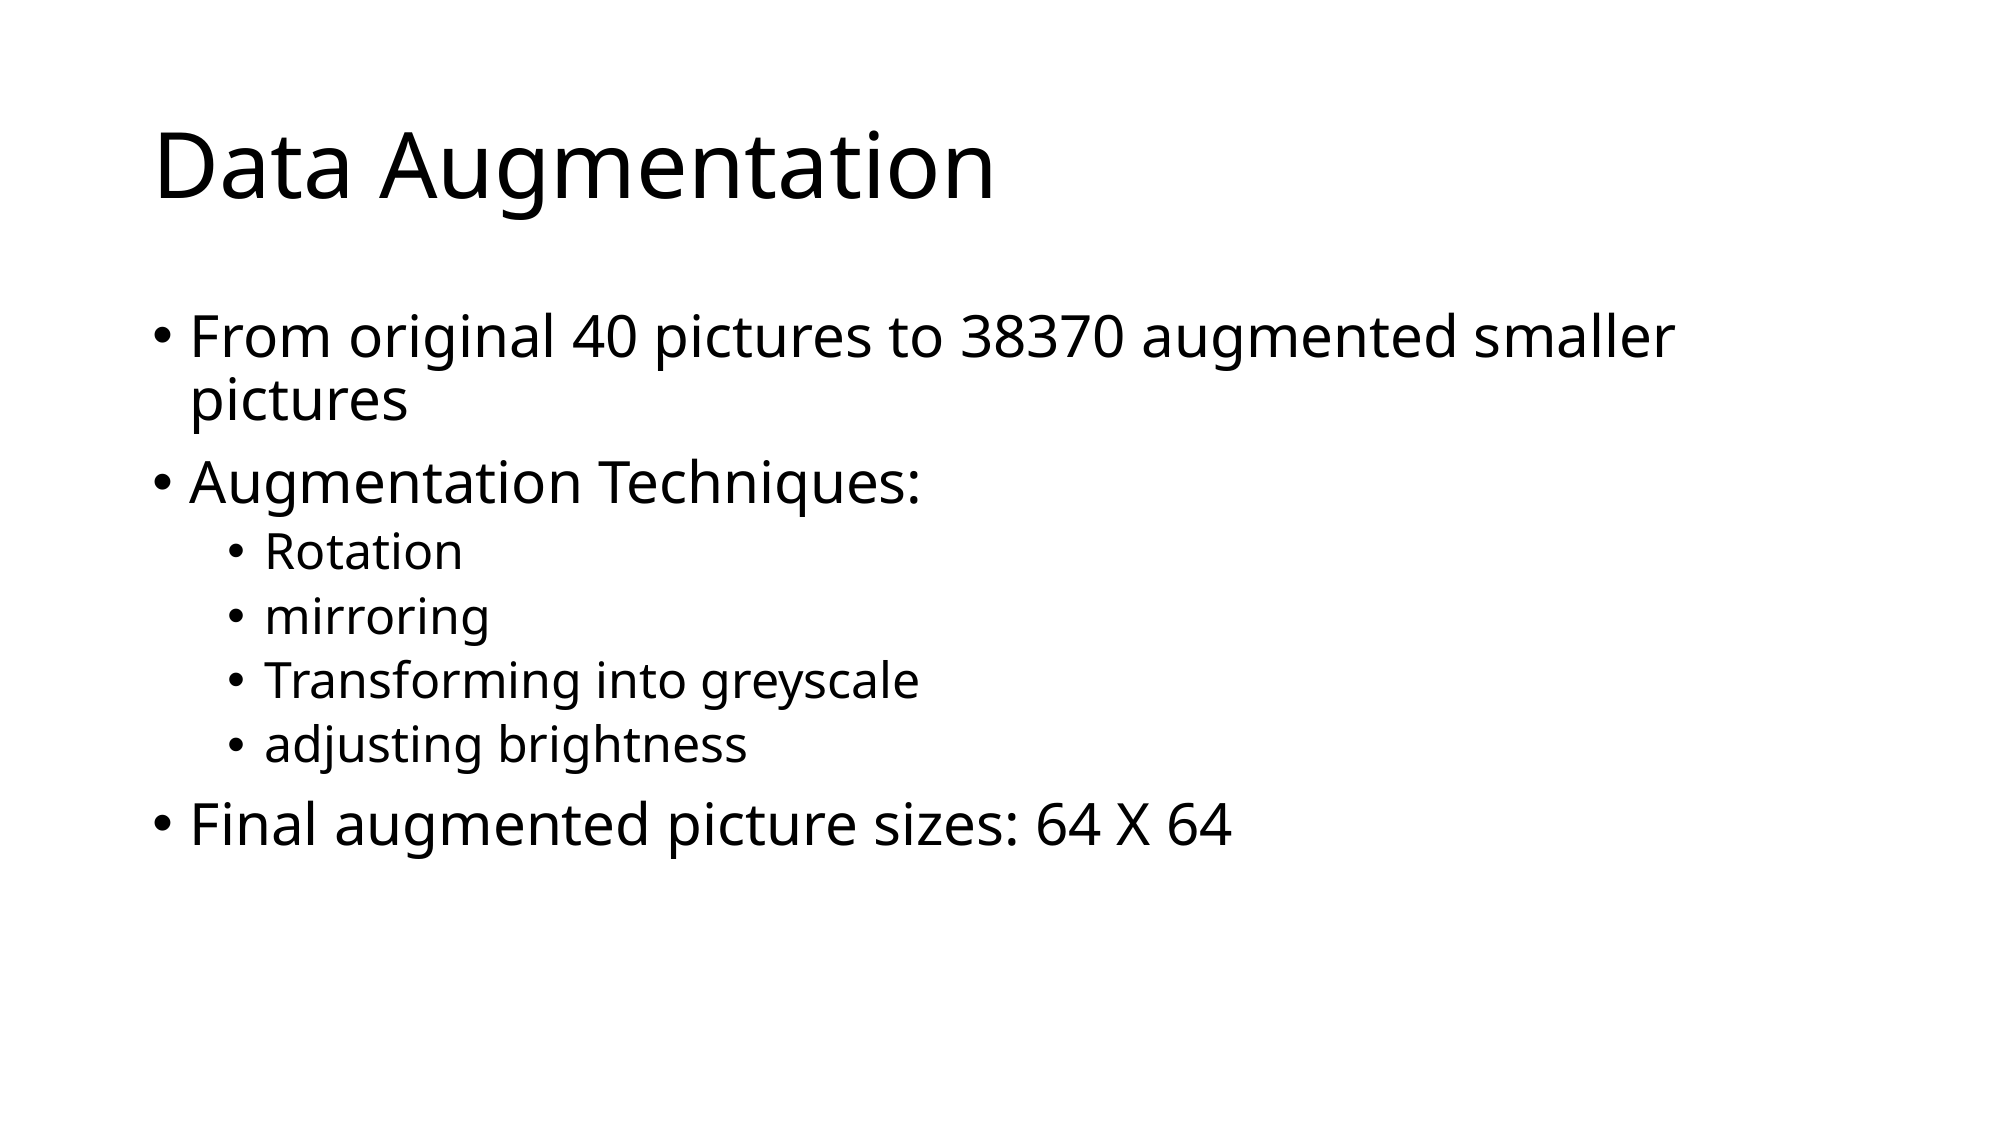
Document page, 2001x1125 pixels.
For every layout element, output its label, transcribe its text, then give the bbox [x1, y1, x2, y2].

list From original 40 pictures to 38370 augmented smaller pictures Augmentation Techniques: Rotation mirroring Transforming into greyscale adjusting brightness Final augmented picture sizes: 64 X 64 [137, 299, 1863, 891]
title Data Augmentation [137, 59, 1863, 278]
